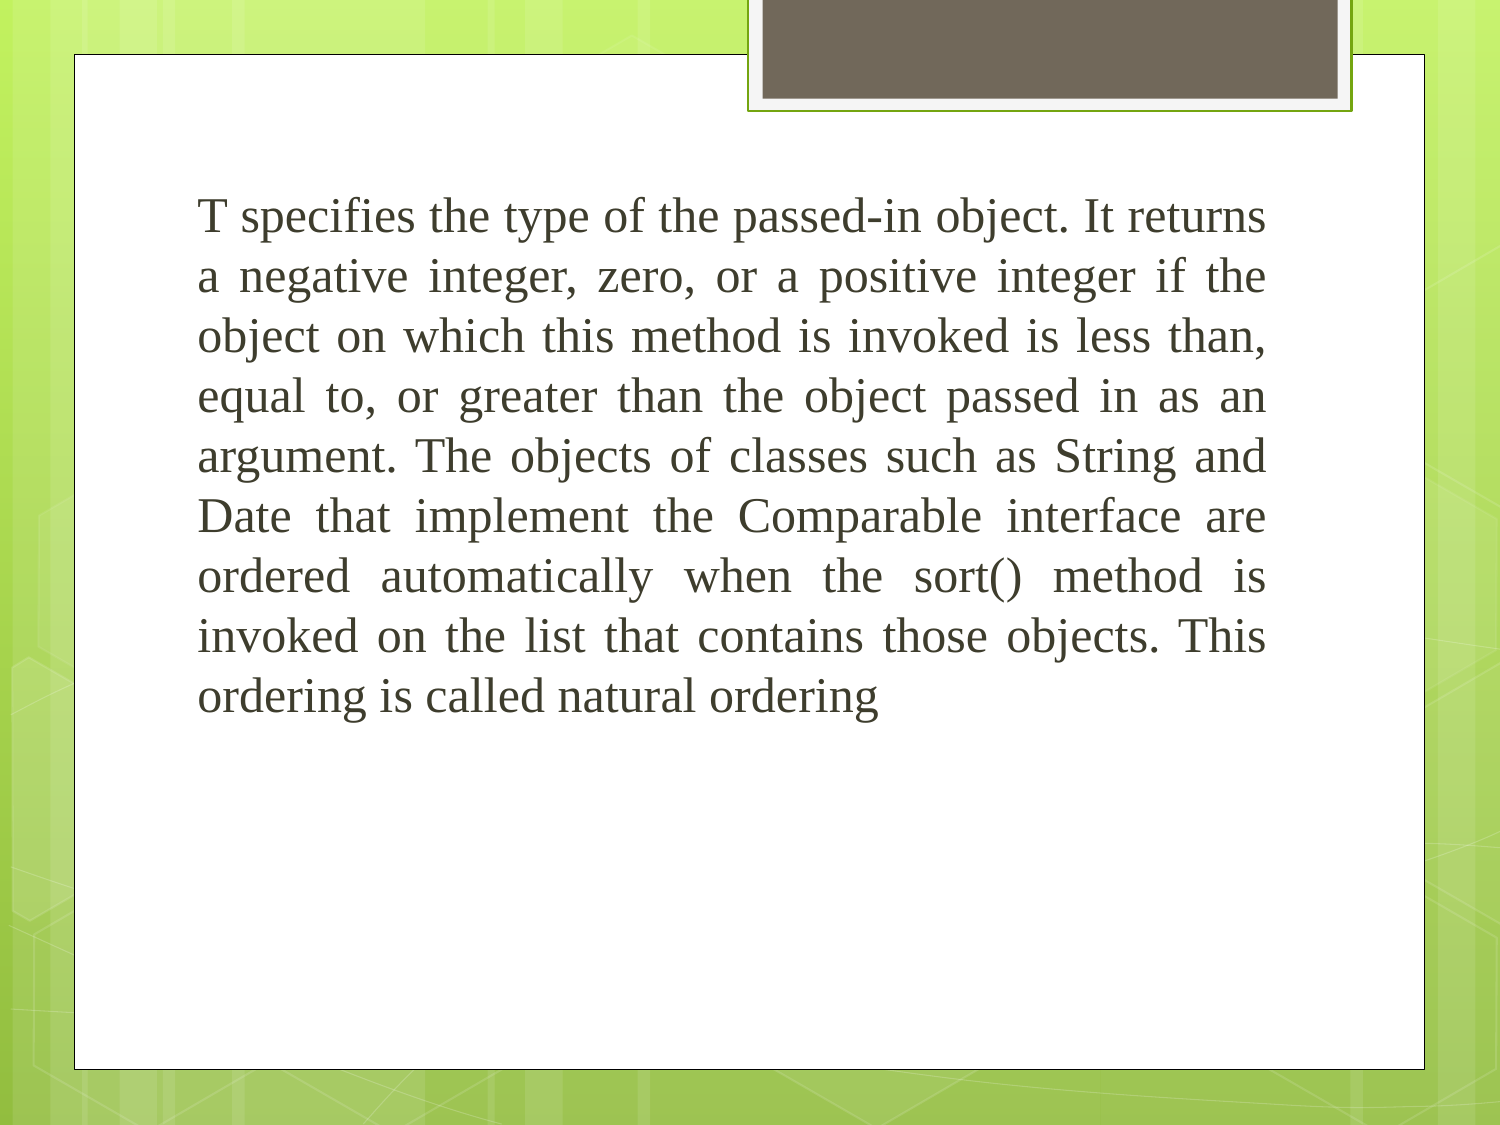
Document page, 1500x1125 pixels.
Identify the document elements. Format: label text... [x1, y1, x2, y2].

list T specifies the type of the passed-in object. It returns a negative integer, zero, or a positive integer if the object on which this method is invoked is less than, equal to, or greater than the object passed in as an argument. The objects of classes such as String and Date that implement the Comparable interface are ordered automatically when the sort() method is invoked on the list that contains those objects. This ordering is called natural ordering [171, 174, 1283, 957]
